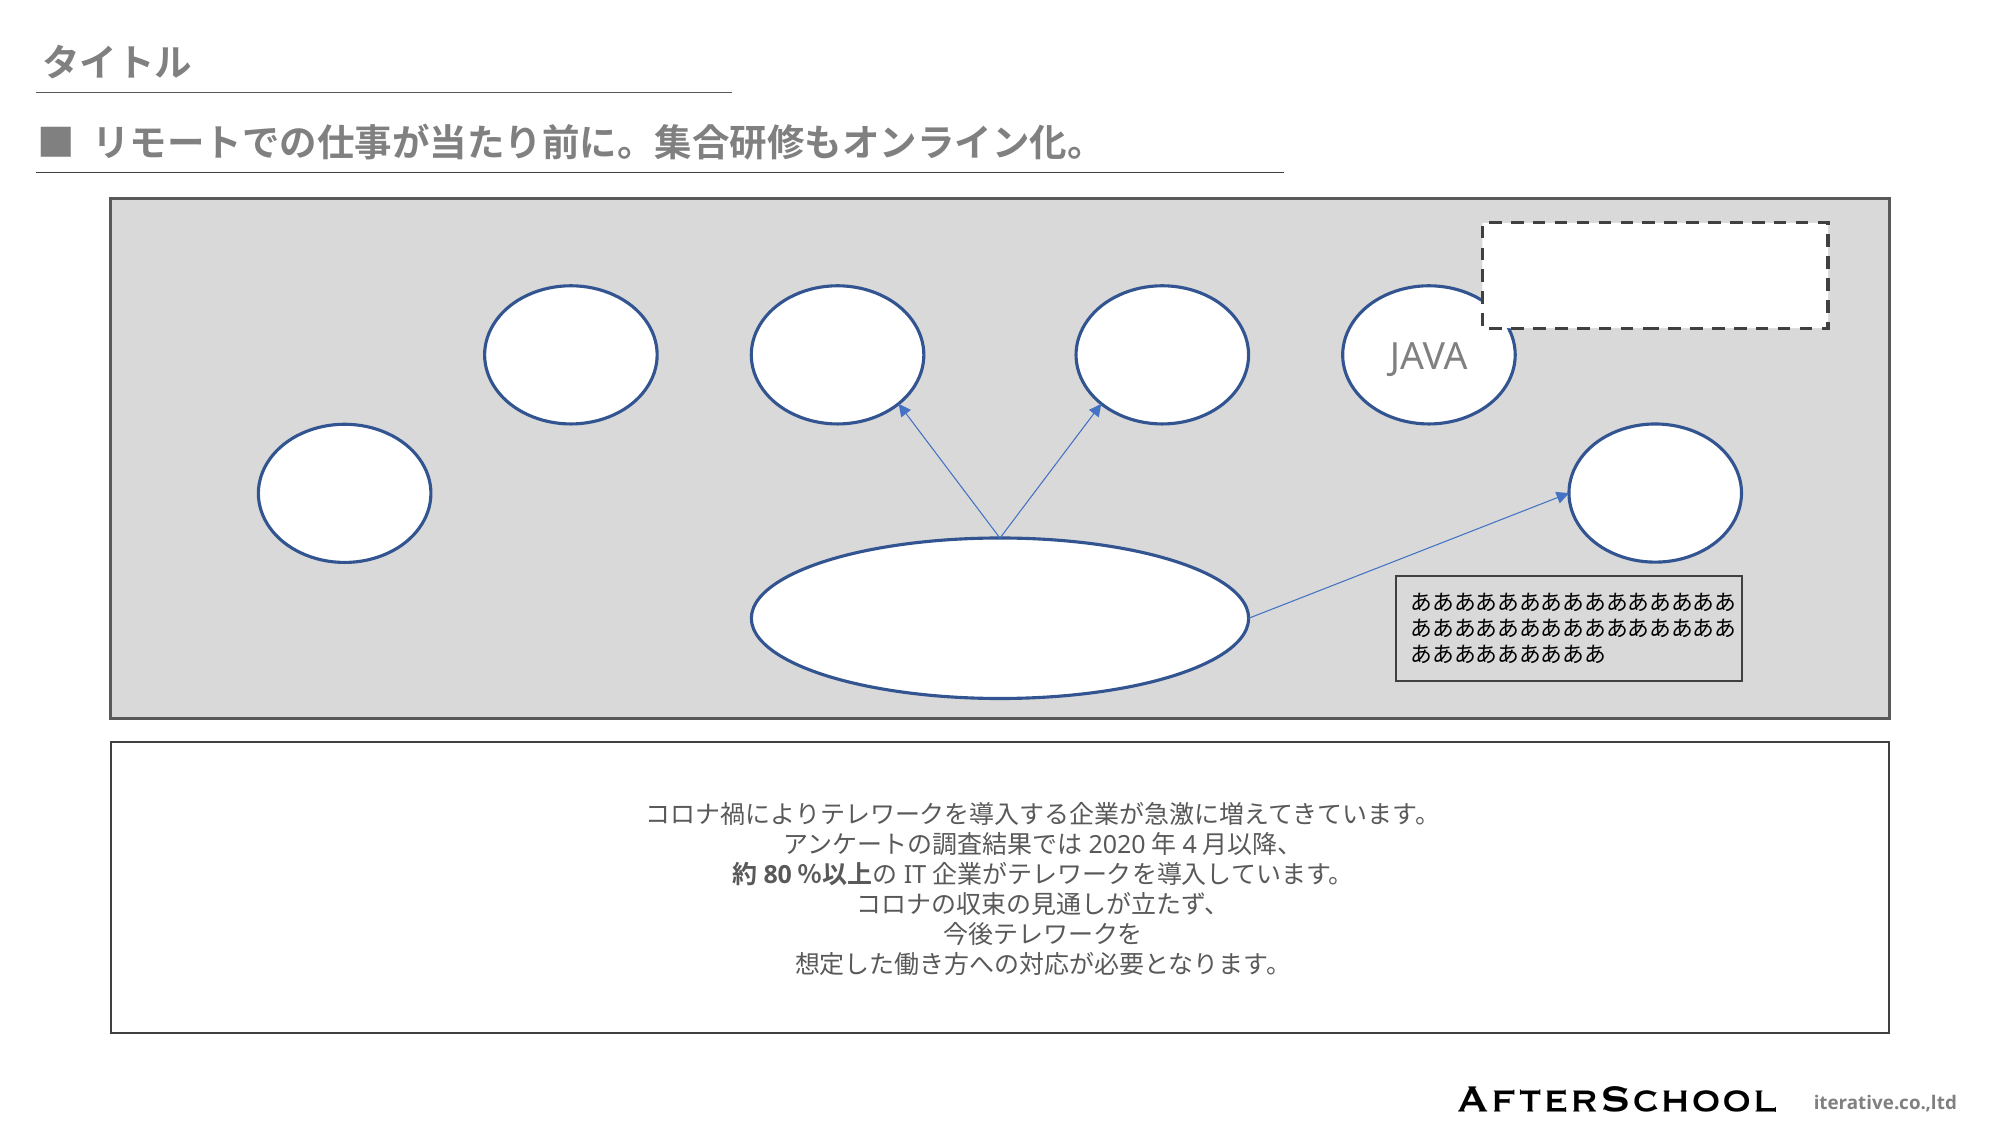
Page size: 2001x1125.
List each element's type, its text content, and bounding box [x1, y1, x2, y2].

text_box あああああああああああああああ あああああああああああああああ あああああああああ [1395, 581, 2000, 675]
text_box [1570, 575, 1743, 581]
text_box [898, 403, 999, 539]
text_box [750, 284, 925, 425]
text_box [1248, 493, 1570, 619]
text_box [1567, 422, 1743, 564]
text_box ■ リモートでの仕事が当たり前に。集合研修もオンライン化。 [22, 112, 1120, 172]
text_box [750, 539, 1250, 700]
text_box [483, 284, 659, 425]
text_box [110, 198, 1890, 719]
text_box [1395, 675, 1743, 682]
text_box [1481, 222, 1829, 329]
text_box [999, 403, 1102, 539]
text_box [1075, 284, 1250, 425]
text_box iterative.co.,ltd [1798, 1083, 1972, 1121]
text_box タイトル [27, 31, 208, 92]
text_box [257, 423, 432, 564]
picture [1458, 1086, 1776, 1112]
text_box JAVA [1341, 284, 1517, 425]
text_box [110, 741, 1890, 1034]
